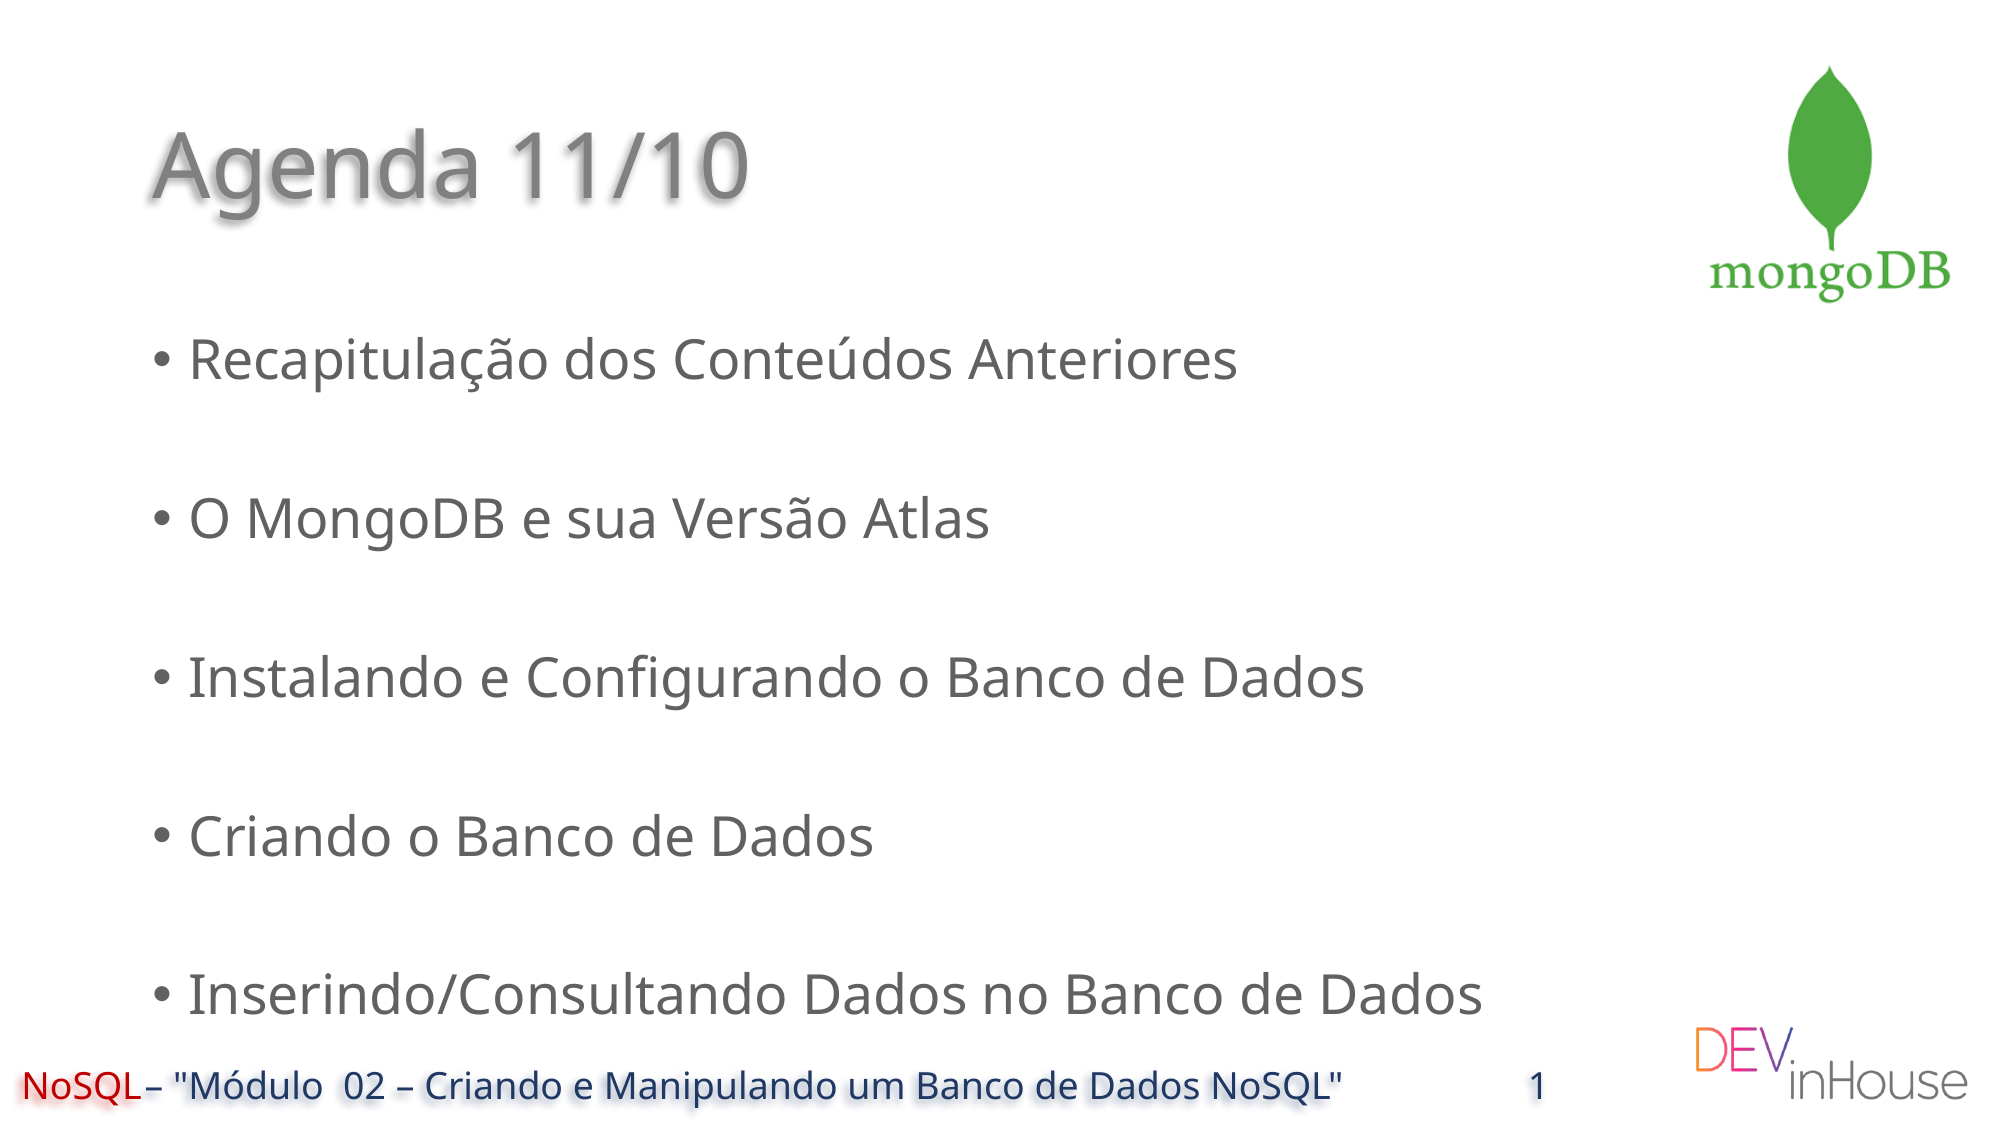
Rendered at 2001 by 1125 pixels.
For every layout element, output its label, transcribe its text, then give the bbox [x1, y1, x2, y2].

text_box – "Módulo 02 – Criando e Manipulando um Banco de Dados NoSQL" 1 [129, 1054, 1638, 1115]
list Recapitulação dos Conteúdos Anteriores O MongoDB e sua Versão Atlas Instalando e Configurando o Banco de Dados Criando o Banco de Dados Inserindo/Consultando Dados no Banco de Dados [137, 324, 1863, 1039]
picture [1689, 1022, 1970, 1106]
title Agenda 11/10 [137, 59, 1705, 278]
text_box NoSQL [6, 1054, 121, 1115]
text_box NoSQL [1638, 1054, 2000, 1115]
picture [1705, 59, 1955, 309]
